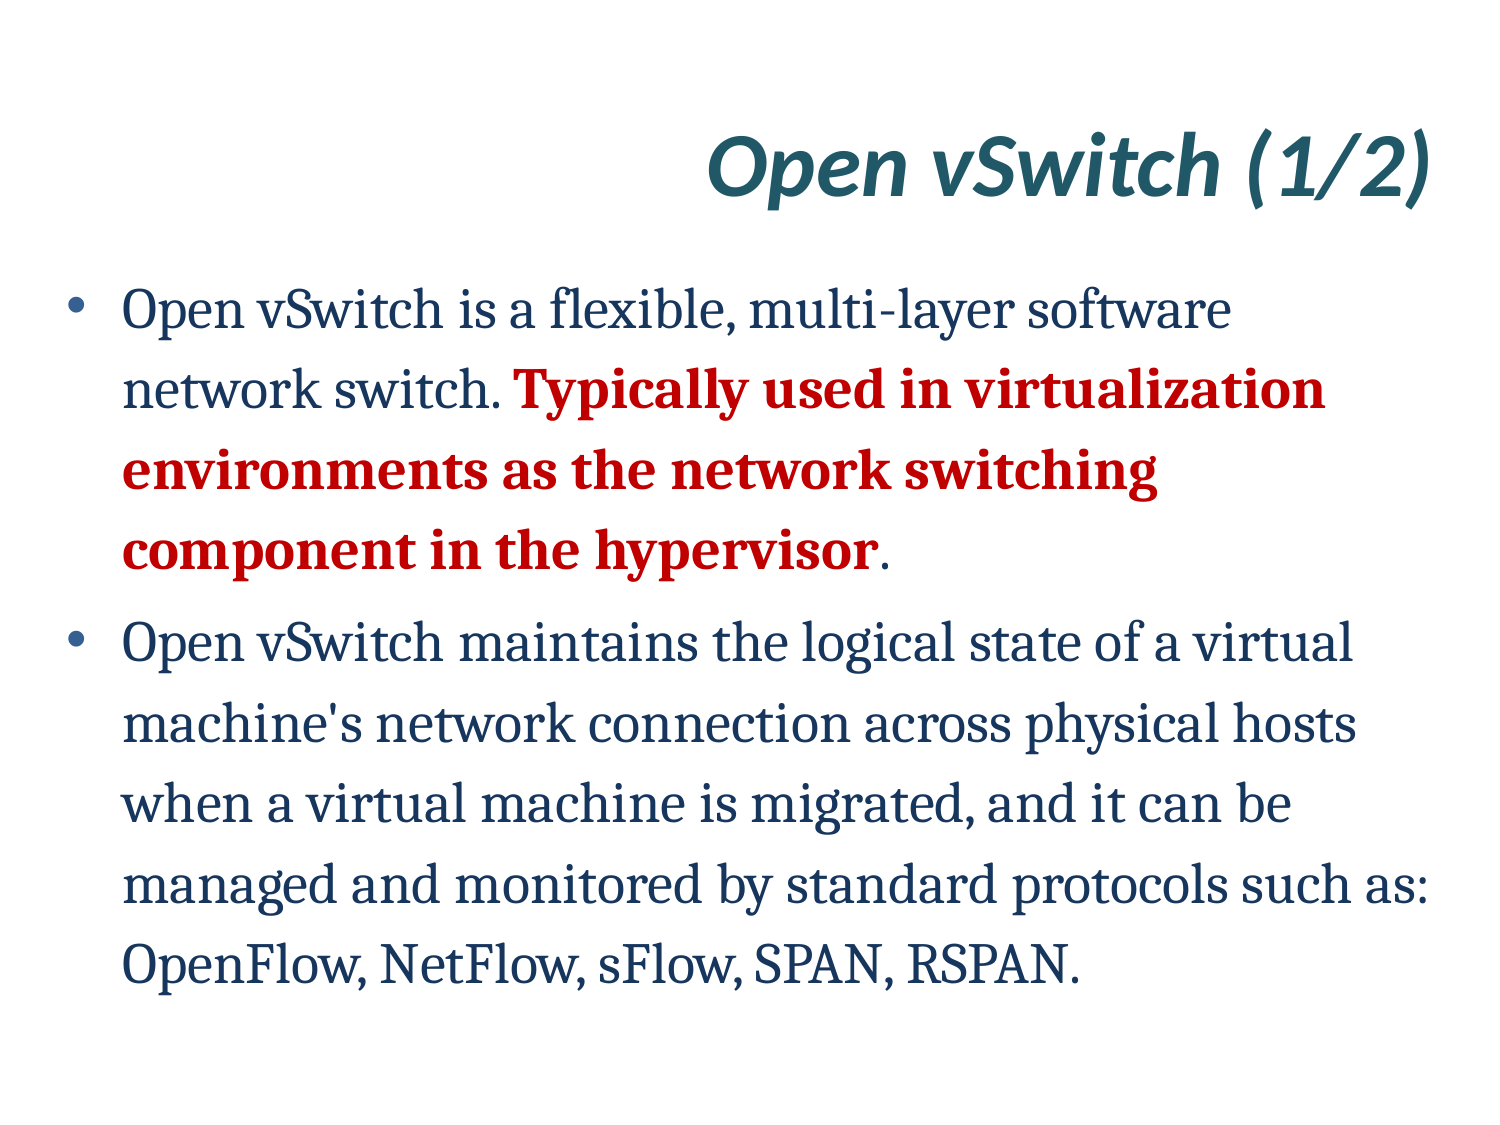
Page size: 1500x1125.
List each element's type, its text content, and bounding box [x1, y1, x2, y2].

list Open vSwitch is a flexible, multi-layer software network switch. Typically used in virtualization environments as the network switching component in the hypervisor. Open vSwitch maintains the logical state of a virtual machine's network connection across physical hosts when a virtual machine is migrated, and it can be managed and monitored by standard protocols such as: OpenFlow, NetFlow, sFlow, SPAN, RSPAN. [51, 252, 1449, 1000]
title Open vSwitch (1/2) [51, 97, 1449, 223]
